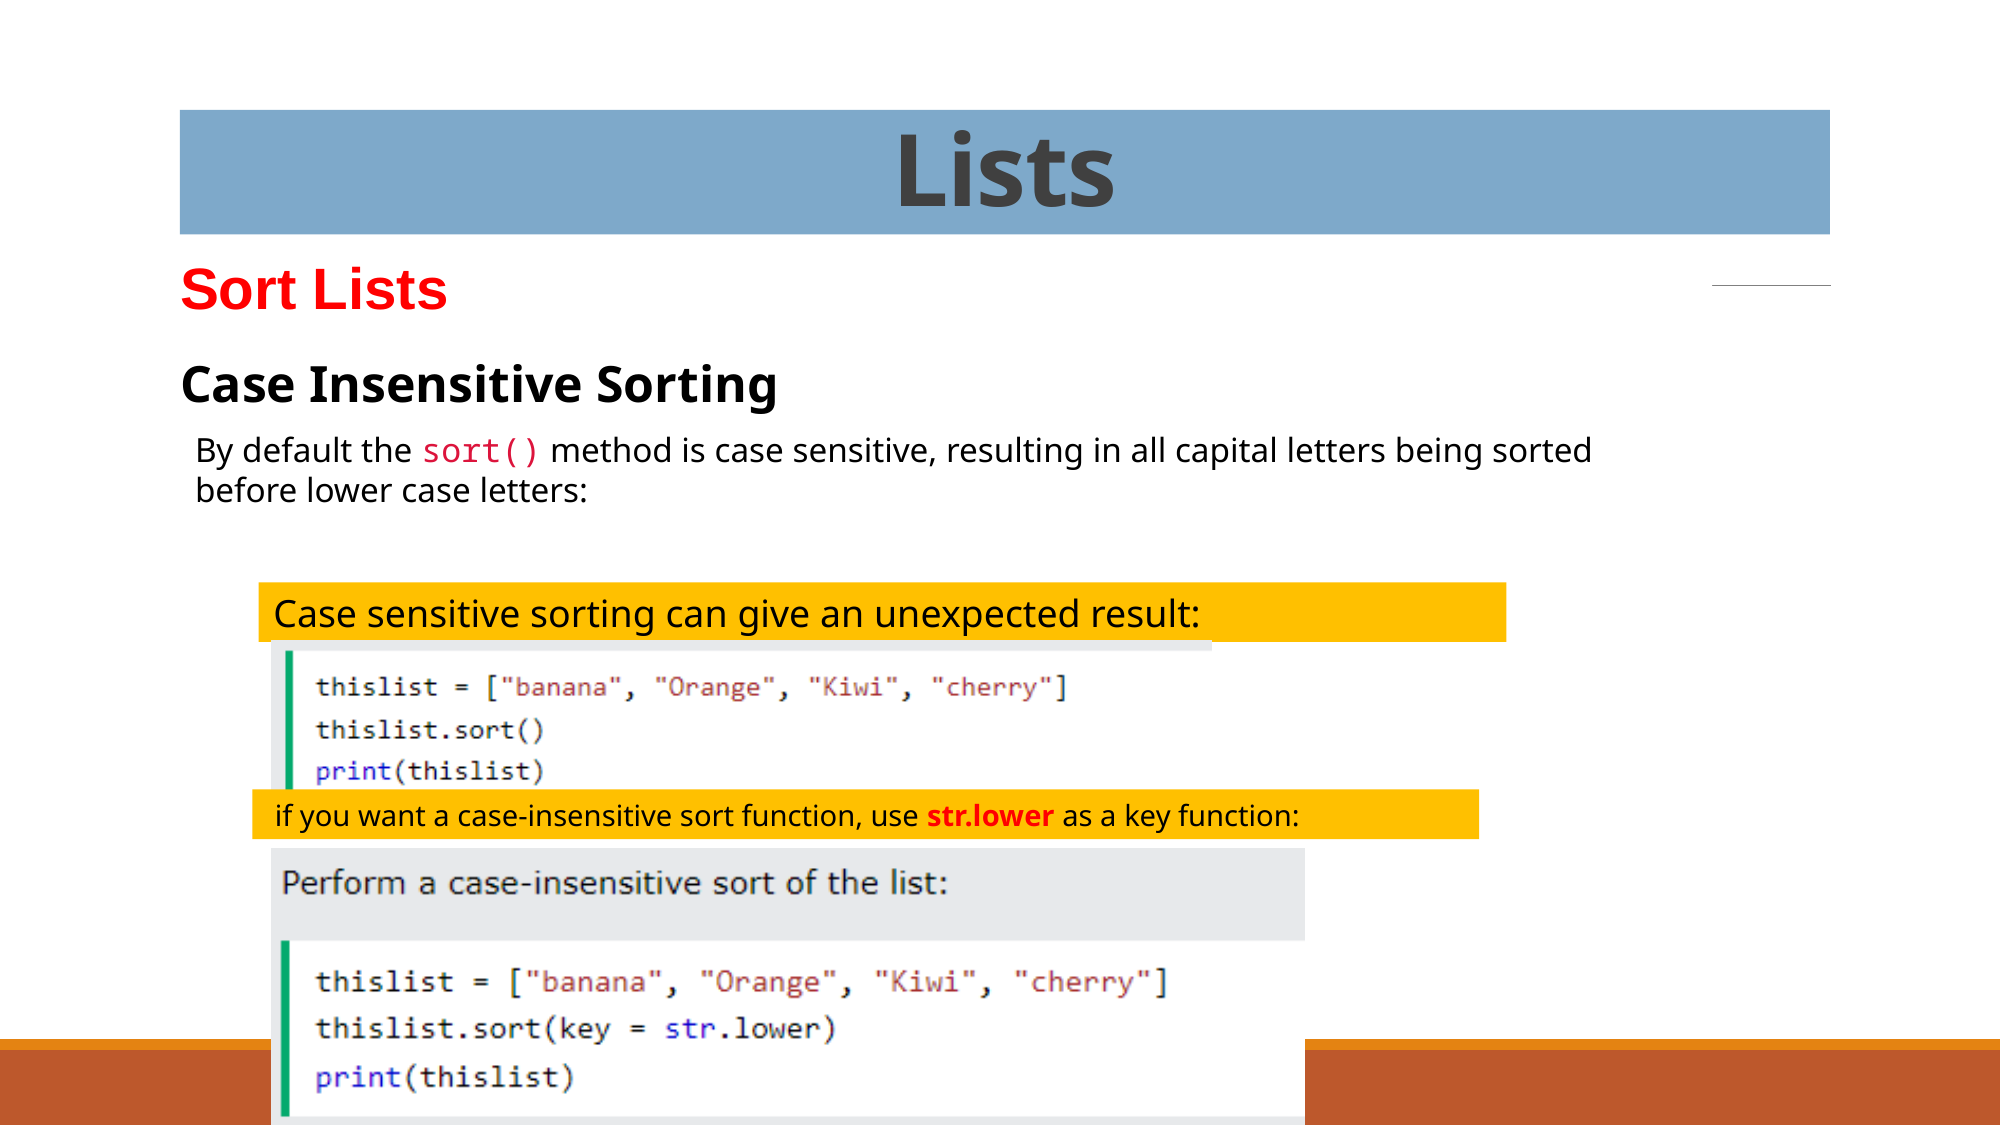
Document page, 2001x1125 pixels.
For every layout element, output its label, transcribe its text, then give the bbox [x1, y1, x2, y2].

text_box if you want a case-insensitive sort function, use str.lower as a key function: [252, 789, 1480, 840]
text_box Case Insensitive Sorting [179, 337, 1543, 487]
picture [270, 639, 1213, 824]
text_box Lists [179, 109, 1830, 235]
picture [270, 848, 1306, 1125]
text_box Sort Lists [179, 237, 1713, 337]
text_box Case sensitive sorting can give an unexpected result: [258, 582, 1507, 642]
text_box By default the sort() method is case sensitive, resulting in all capital letters being sorted before lower case letters: [180, 421, 1646, 517]
